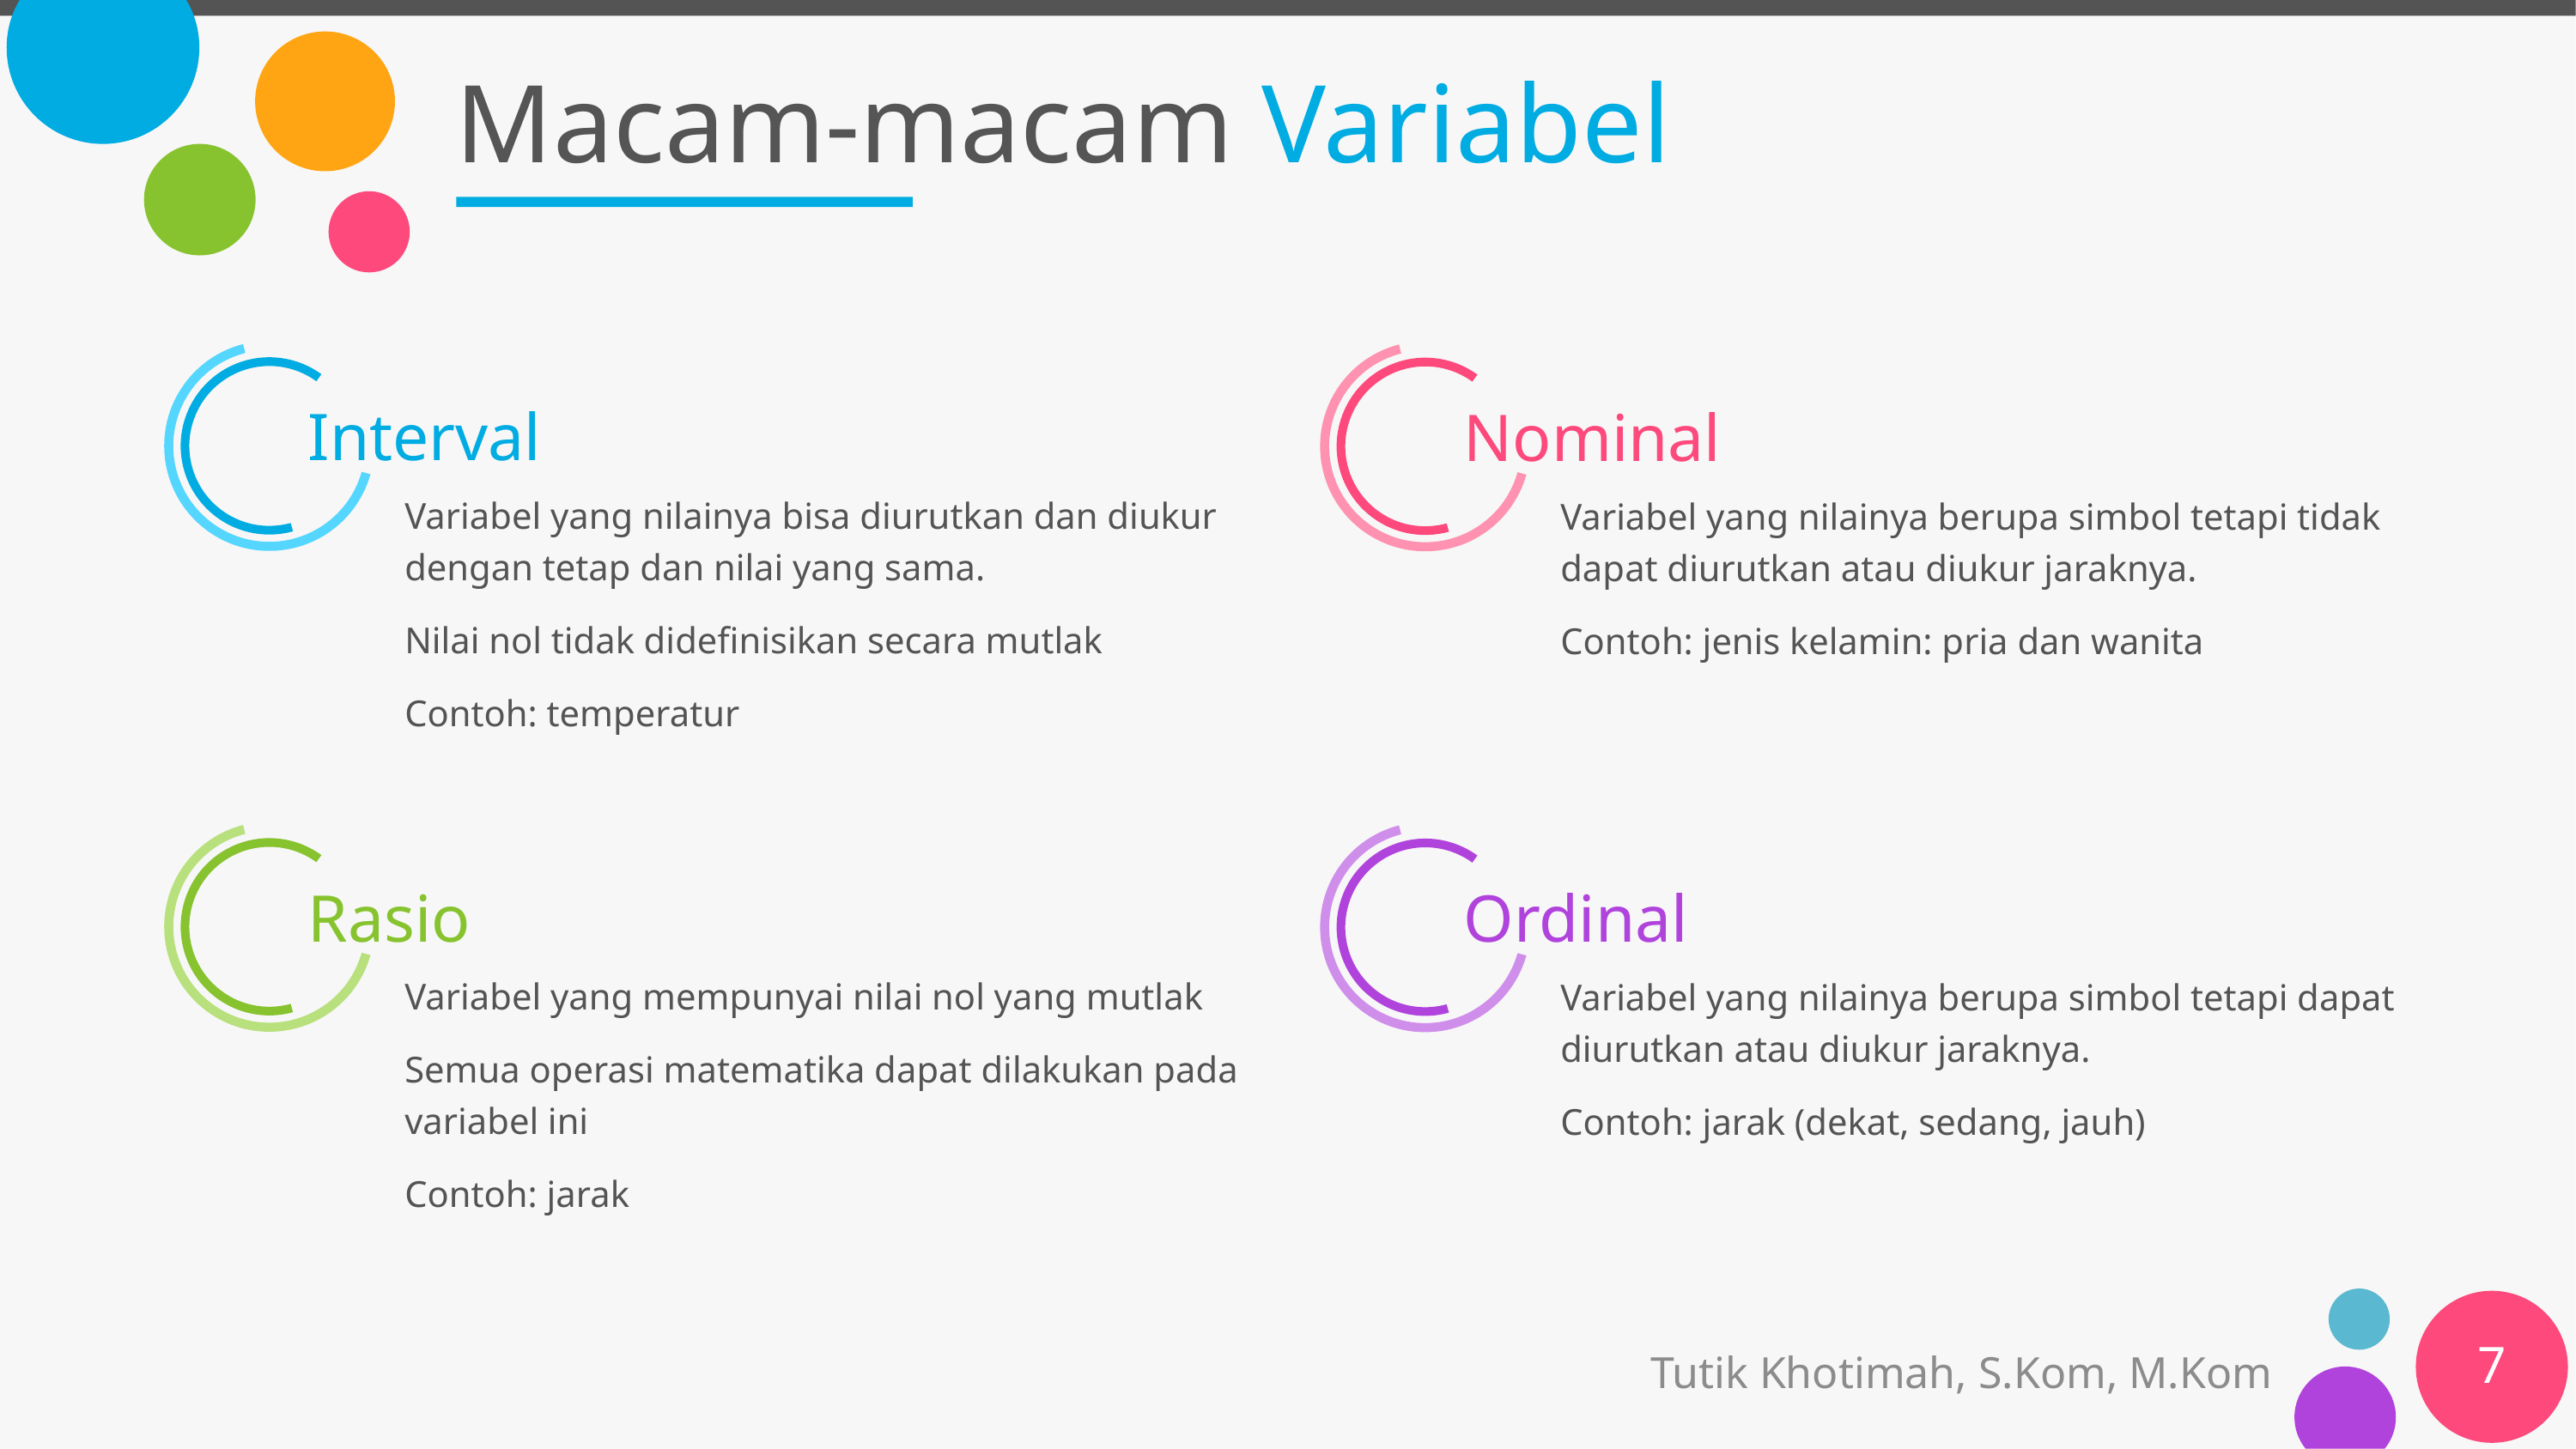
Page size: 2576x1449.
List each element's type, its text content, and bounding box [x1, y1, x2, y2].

list Variabel yang mempunyai nilai nol yang mutlak Semua operasi matematika dapat dilakukan pada variabel ini Contoh: jarak [381, 954, 1288, 1268]
list Rasio [284, 854, 1288, 967]
list Variabel yang nilainya berupa simbol tetapi dapat diurutkan atau diukur jaraknya. Contoh: jarak (dekat, sedang, jauh) [1537, 955, 2444, 1268]
list Interval [284, 373, 1288, 486]
footer Tutik Khotimah, S.Kom, M.Kom [1479, 1332, 2296, 1410]
slide_number 7 [2415, 1328, 2568, 1406]
title Macam-macam Variabel [433, 34, 2454, 204]
list Nominal [1441, 374, 2444, 486]
list Variabel yang nilainya berupa simbol tetapi tidak dapat diurutkan atau diukur jaraknya. Contoh: jenis kelamin: pria dan wanita [1537, 474, 2444, 787]
list Ordinal [1441, 855, 2444, 967]
list Variabel yang nilainya bisa diurutkan dan diukur dengan tetap dan nilai yang sama. Nilai nol tidak didefinisikan secara mutlak Contoh: temperatur [381, 473, 1288, 786]
